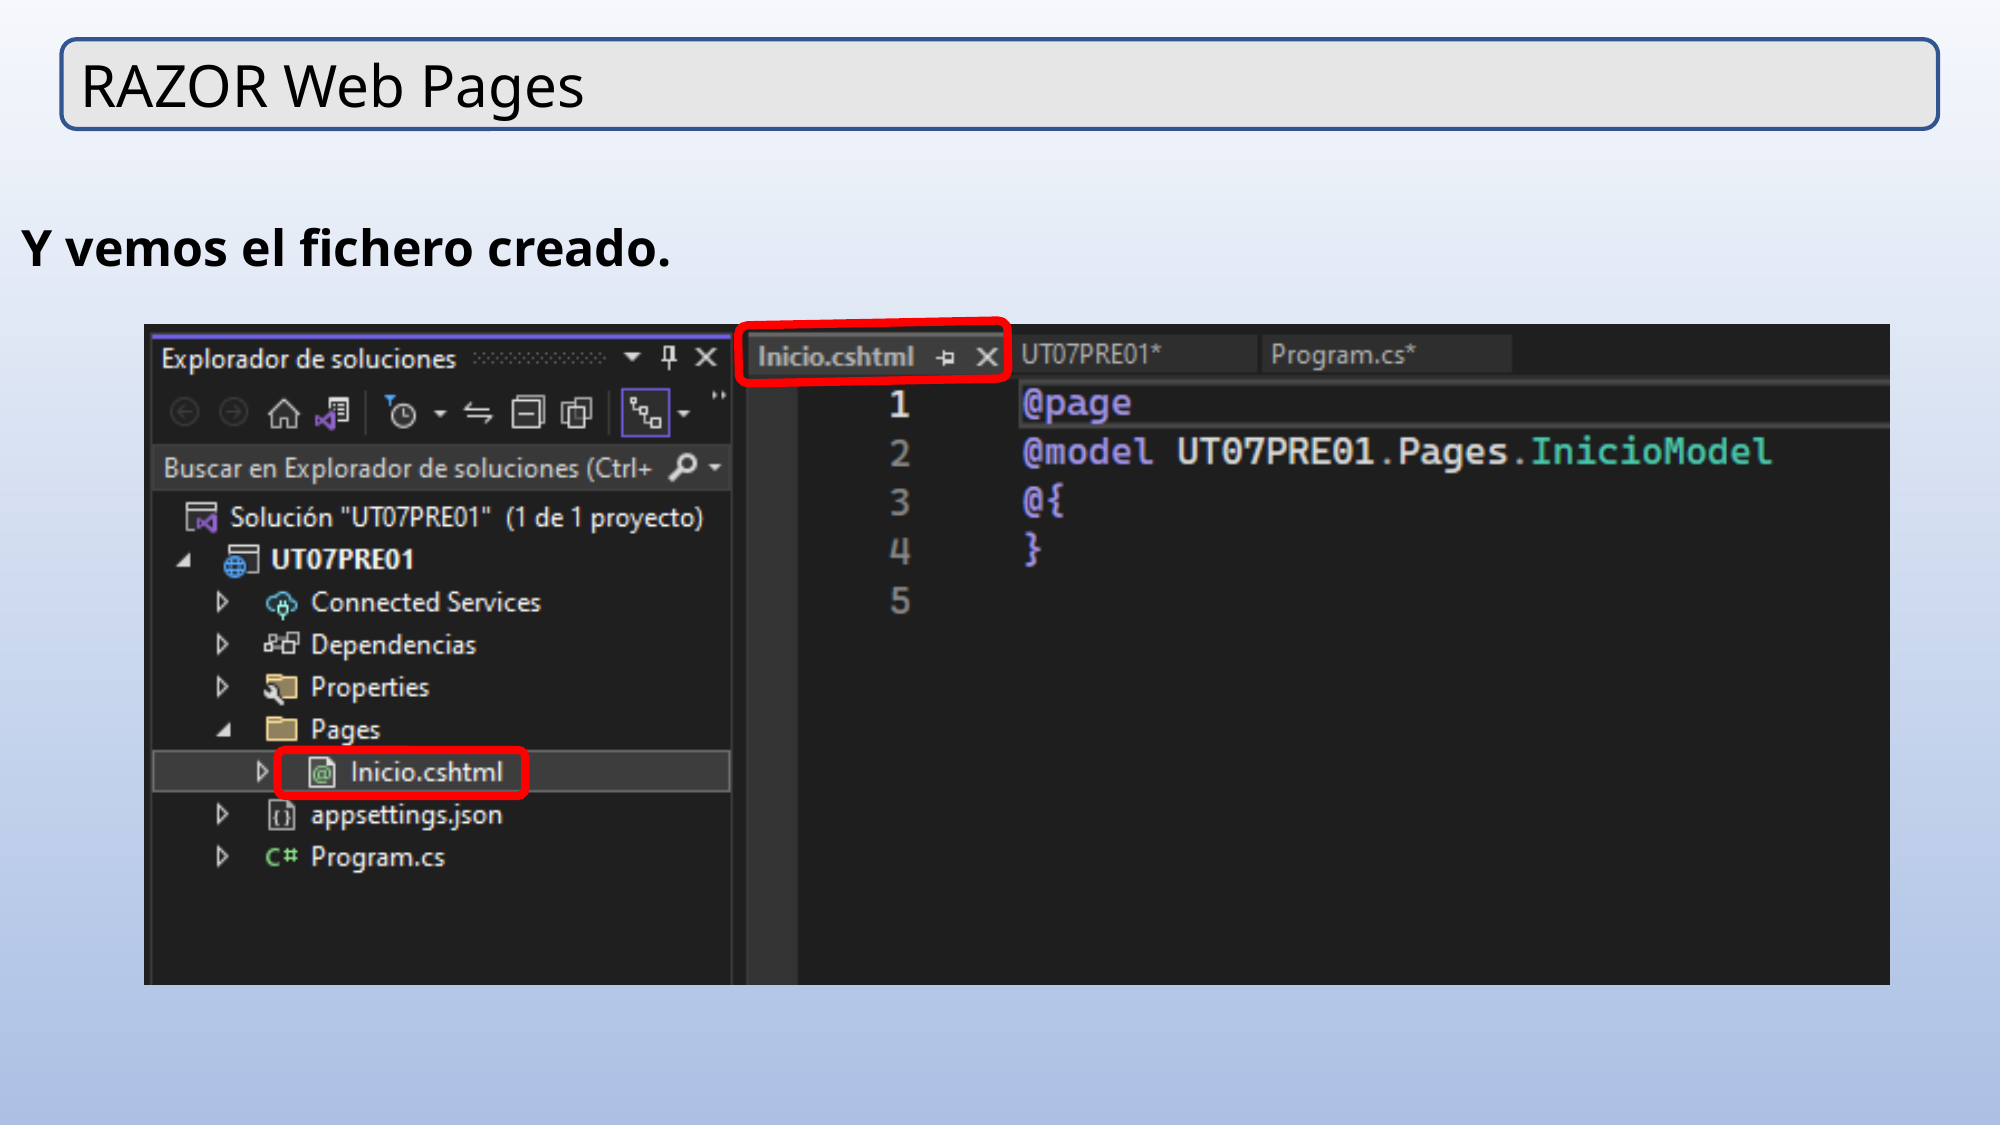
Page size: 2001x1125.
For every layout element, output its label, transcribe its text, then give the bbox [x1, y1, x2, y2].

picture [144, 324, 1890, 986]
text_box [744, 318, 1008, 324]
text_box Y vemos el fichero creado. [6, 208, 687, 284]
text_box RAZOR Web Pages [59, 37, 1941, 132]
